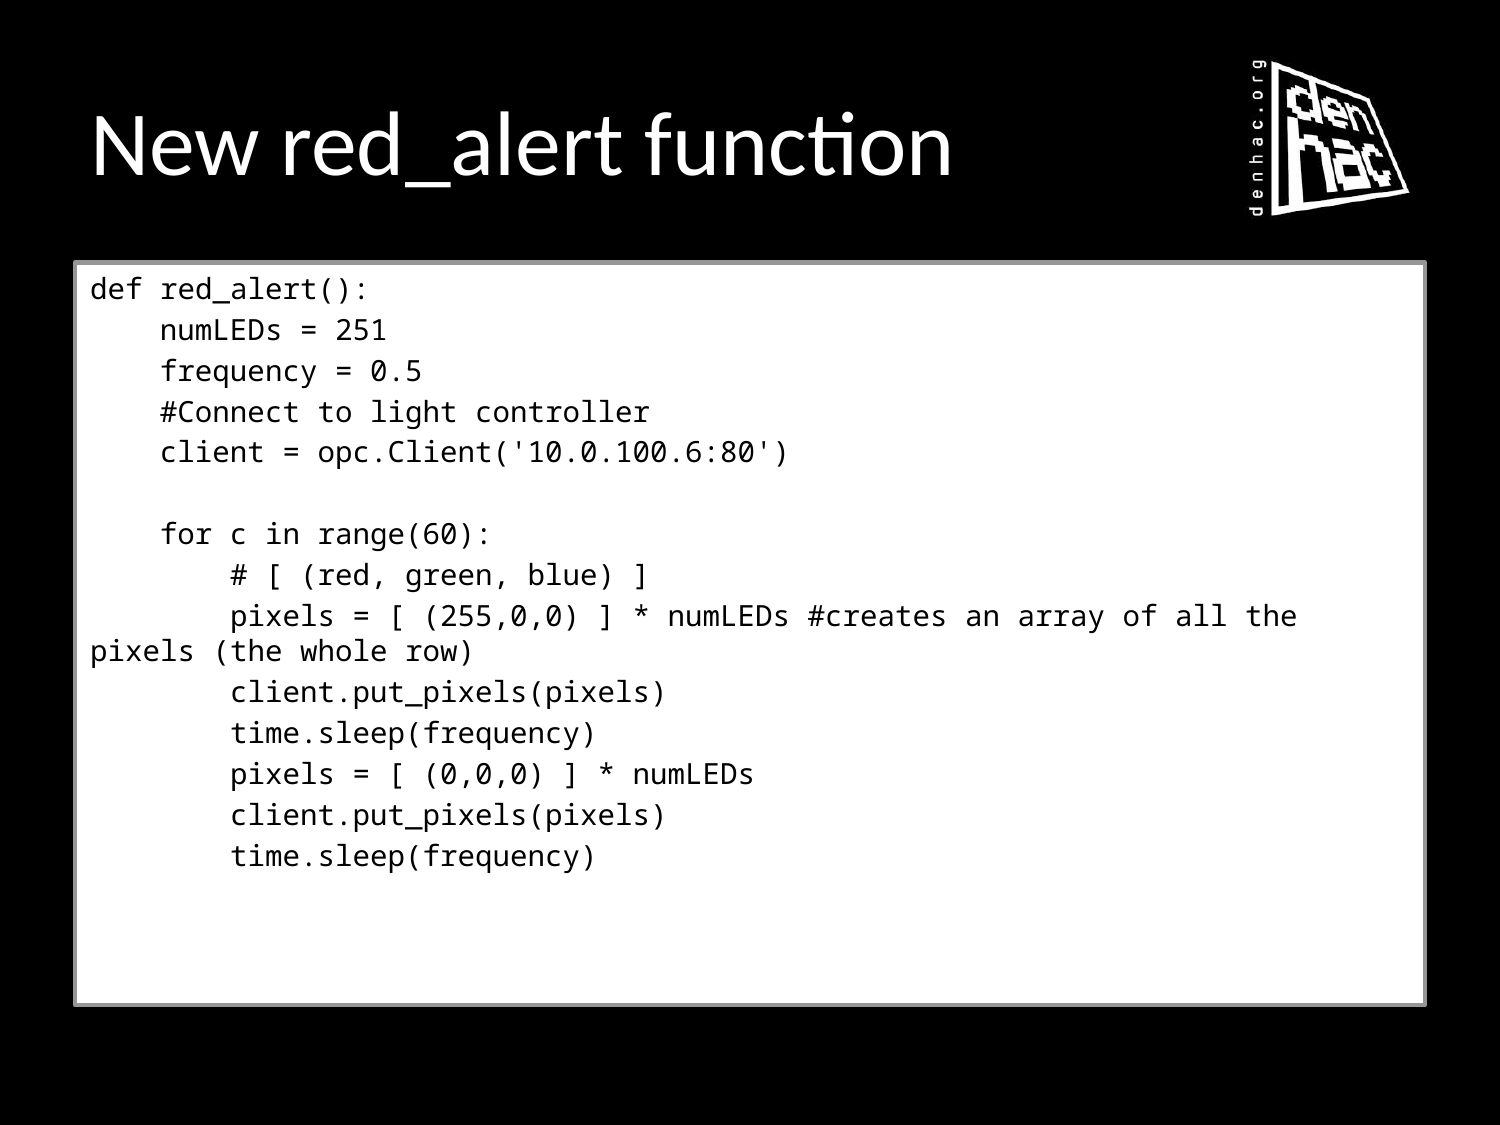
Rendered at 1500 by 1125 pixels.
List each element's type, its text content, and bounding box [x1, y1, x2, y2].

title New red_alert function [75, 45, 1425, 233]
list def red_alert(): numLEDs = 251 frequency = 0.5 #Connect to light controller client = opc.Client('10.0.100.6:80') for c in range(60): # [ (red, green, blue) ] pixels = [ (255,0,0) ] * numLEDs #creates an array of all the pixels (the whole row) client.put_pixels(pixels) time.sleep(frequency) pixels = [ (0,0,0) ] * numLEDs client.put_pixels(pixels) time.sleep(frequency) [73, 260, 1427, 1007]
